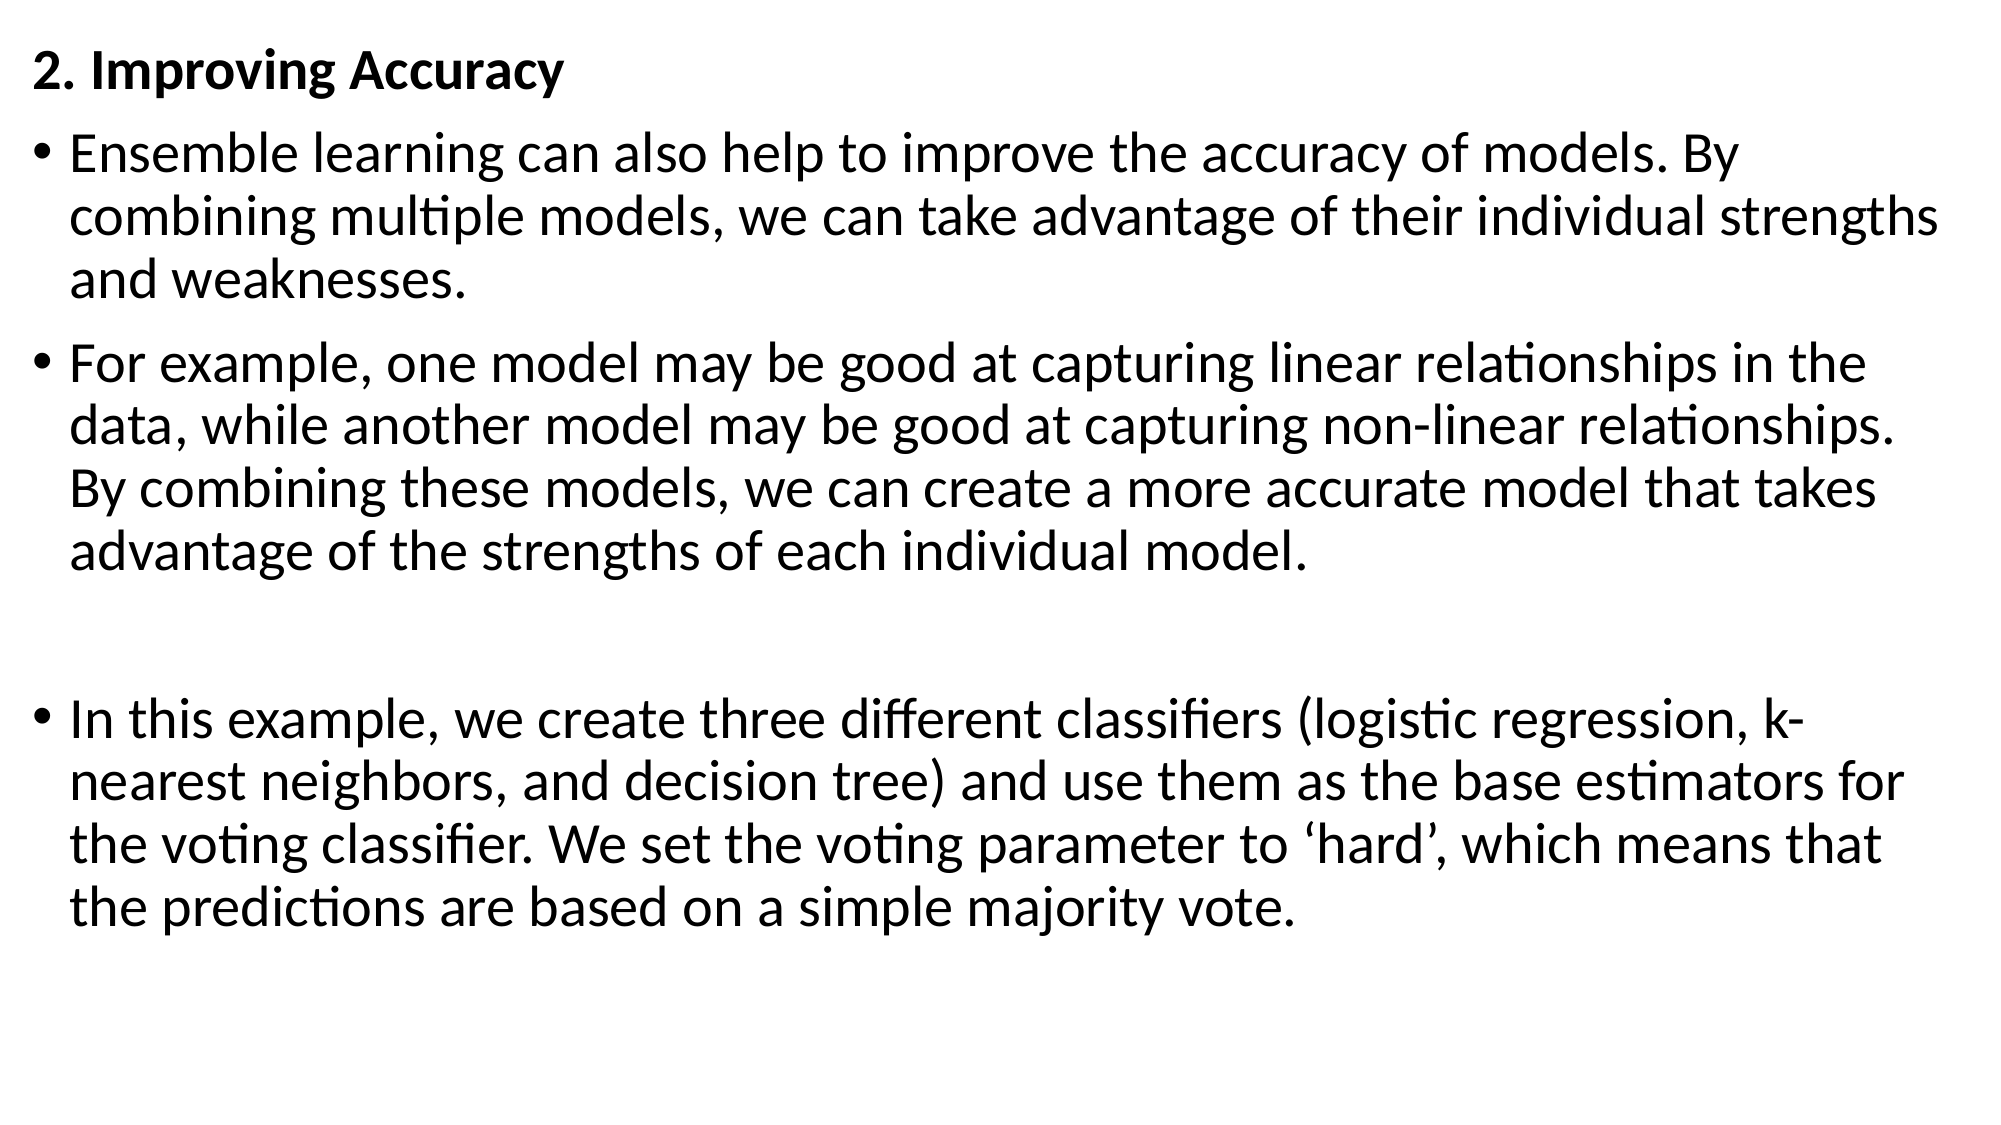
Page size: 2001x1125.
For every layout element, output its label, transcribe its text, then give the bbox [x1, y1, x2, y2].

list 2. Improving Accuracy Ensemble learning can also help to improve the accuracy of models. By combining multiple models, we can take advantage of their individual strengths and weaknesses. For example, one model may be good at capturing linear relationships in the data, while another model may be good at capturing non-linear relationships. By combining these models, we can create a more accurate model that takes advantage of the strengths of each individual model. In this example, we create three different classifiers (logistic regression, k-nearest neighbors, and decision tree) and use them as the base estimators for the voting classifier. We set the voting parameter to ‘hard’, which means that the predictions are based on a simple majority vote. [17, 31, 1971, 1014]
